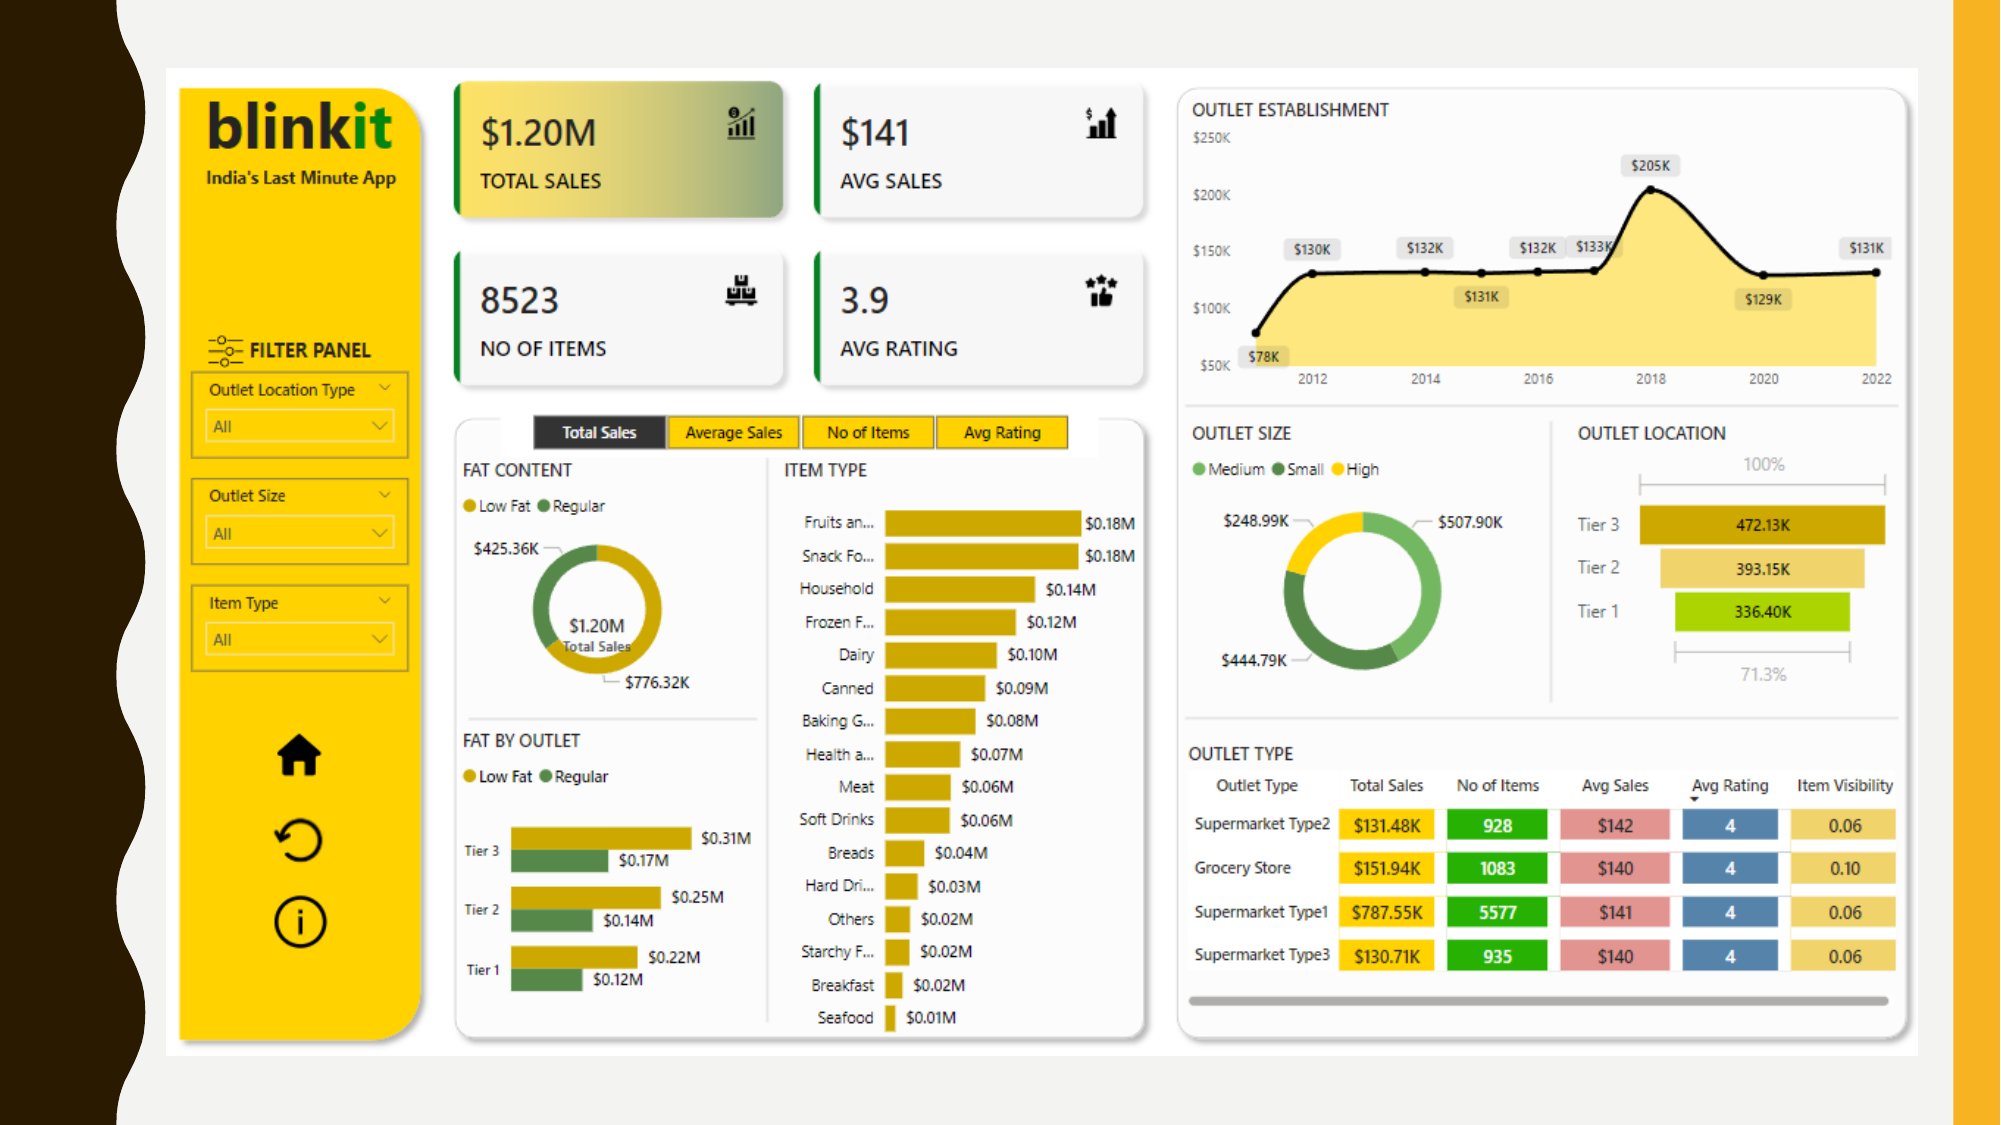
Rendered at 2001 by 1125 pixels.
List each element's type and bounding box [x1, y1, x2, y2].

picture [166, 68, 1918, 1057]
